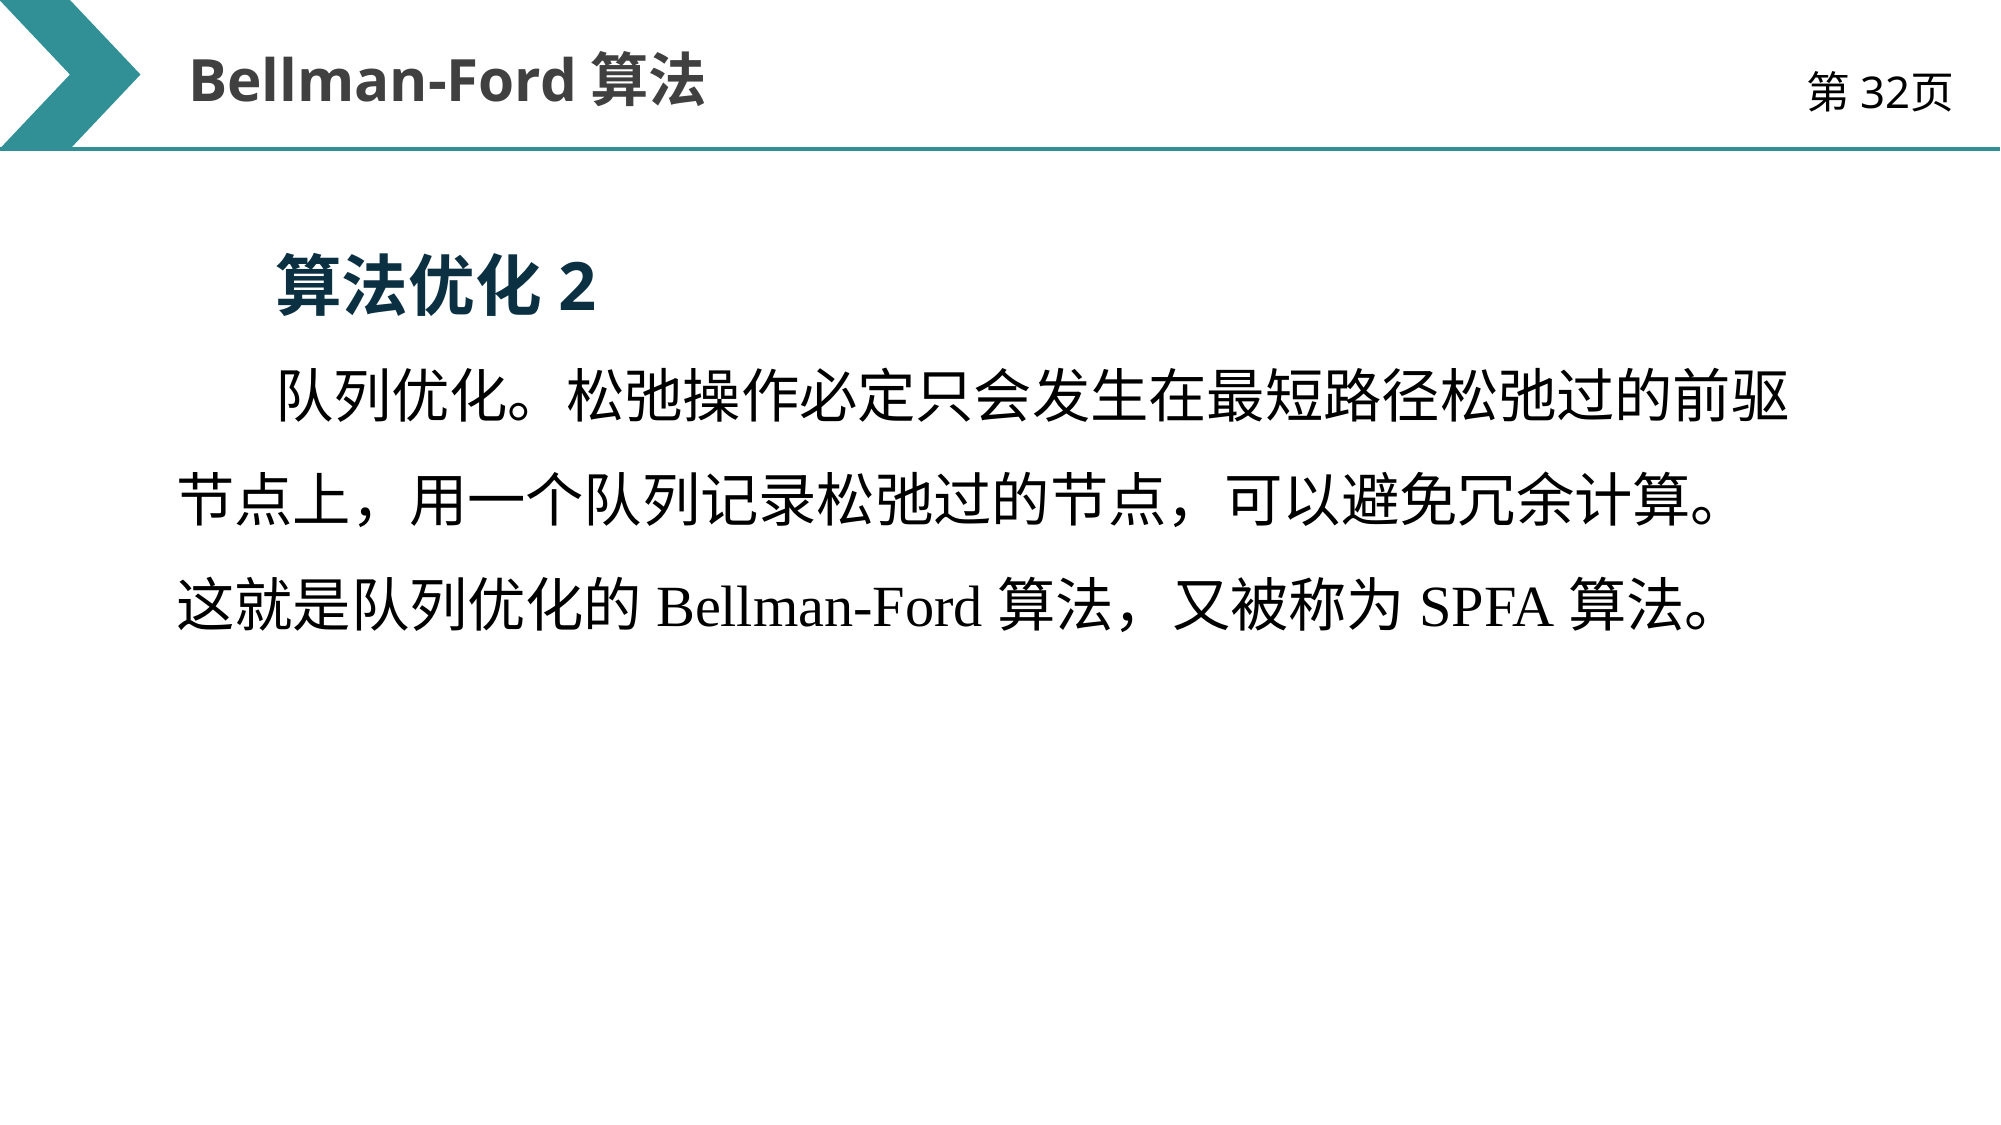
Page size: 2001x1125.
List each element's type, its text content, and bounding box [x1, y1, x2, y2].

text_box Bellman-Ford算法 [173, 35, 823, 121]
text_box [0, 0, 143, 148]
text_box 算法优化2 队列优化。松弛操作必定只会发生在最短路径松弛过的前驱节点上，用一个队列记录松弛过的节点，可以避免冗余计算。这就是队列优化的Bellman-Ford算法，又被称为SPFA算法。 [161, 196, 1815, 646]
